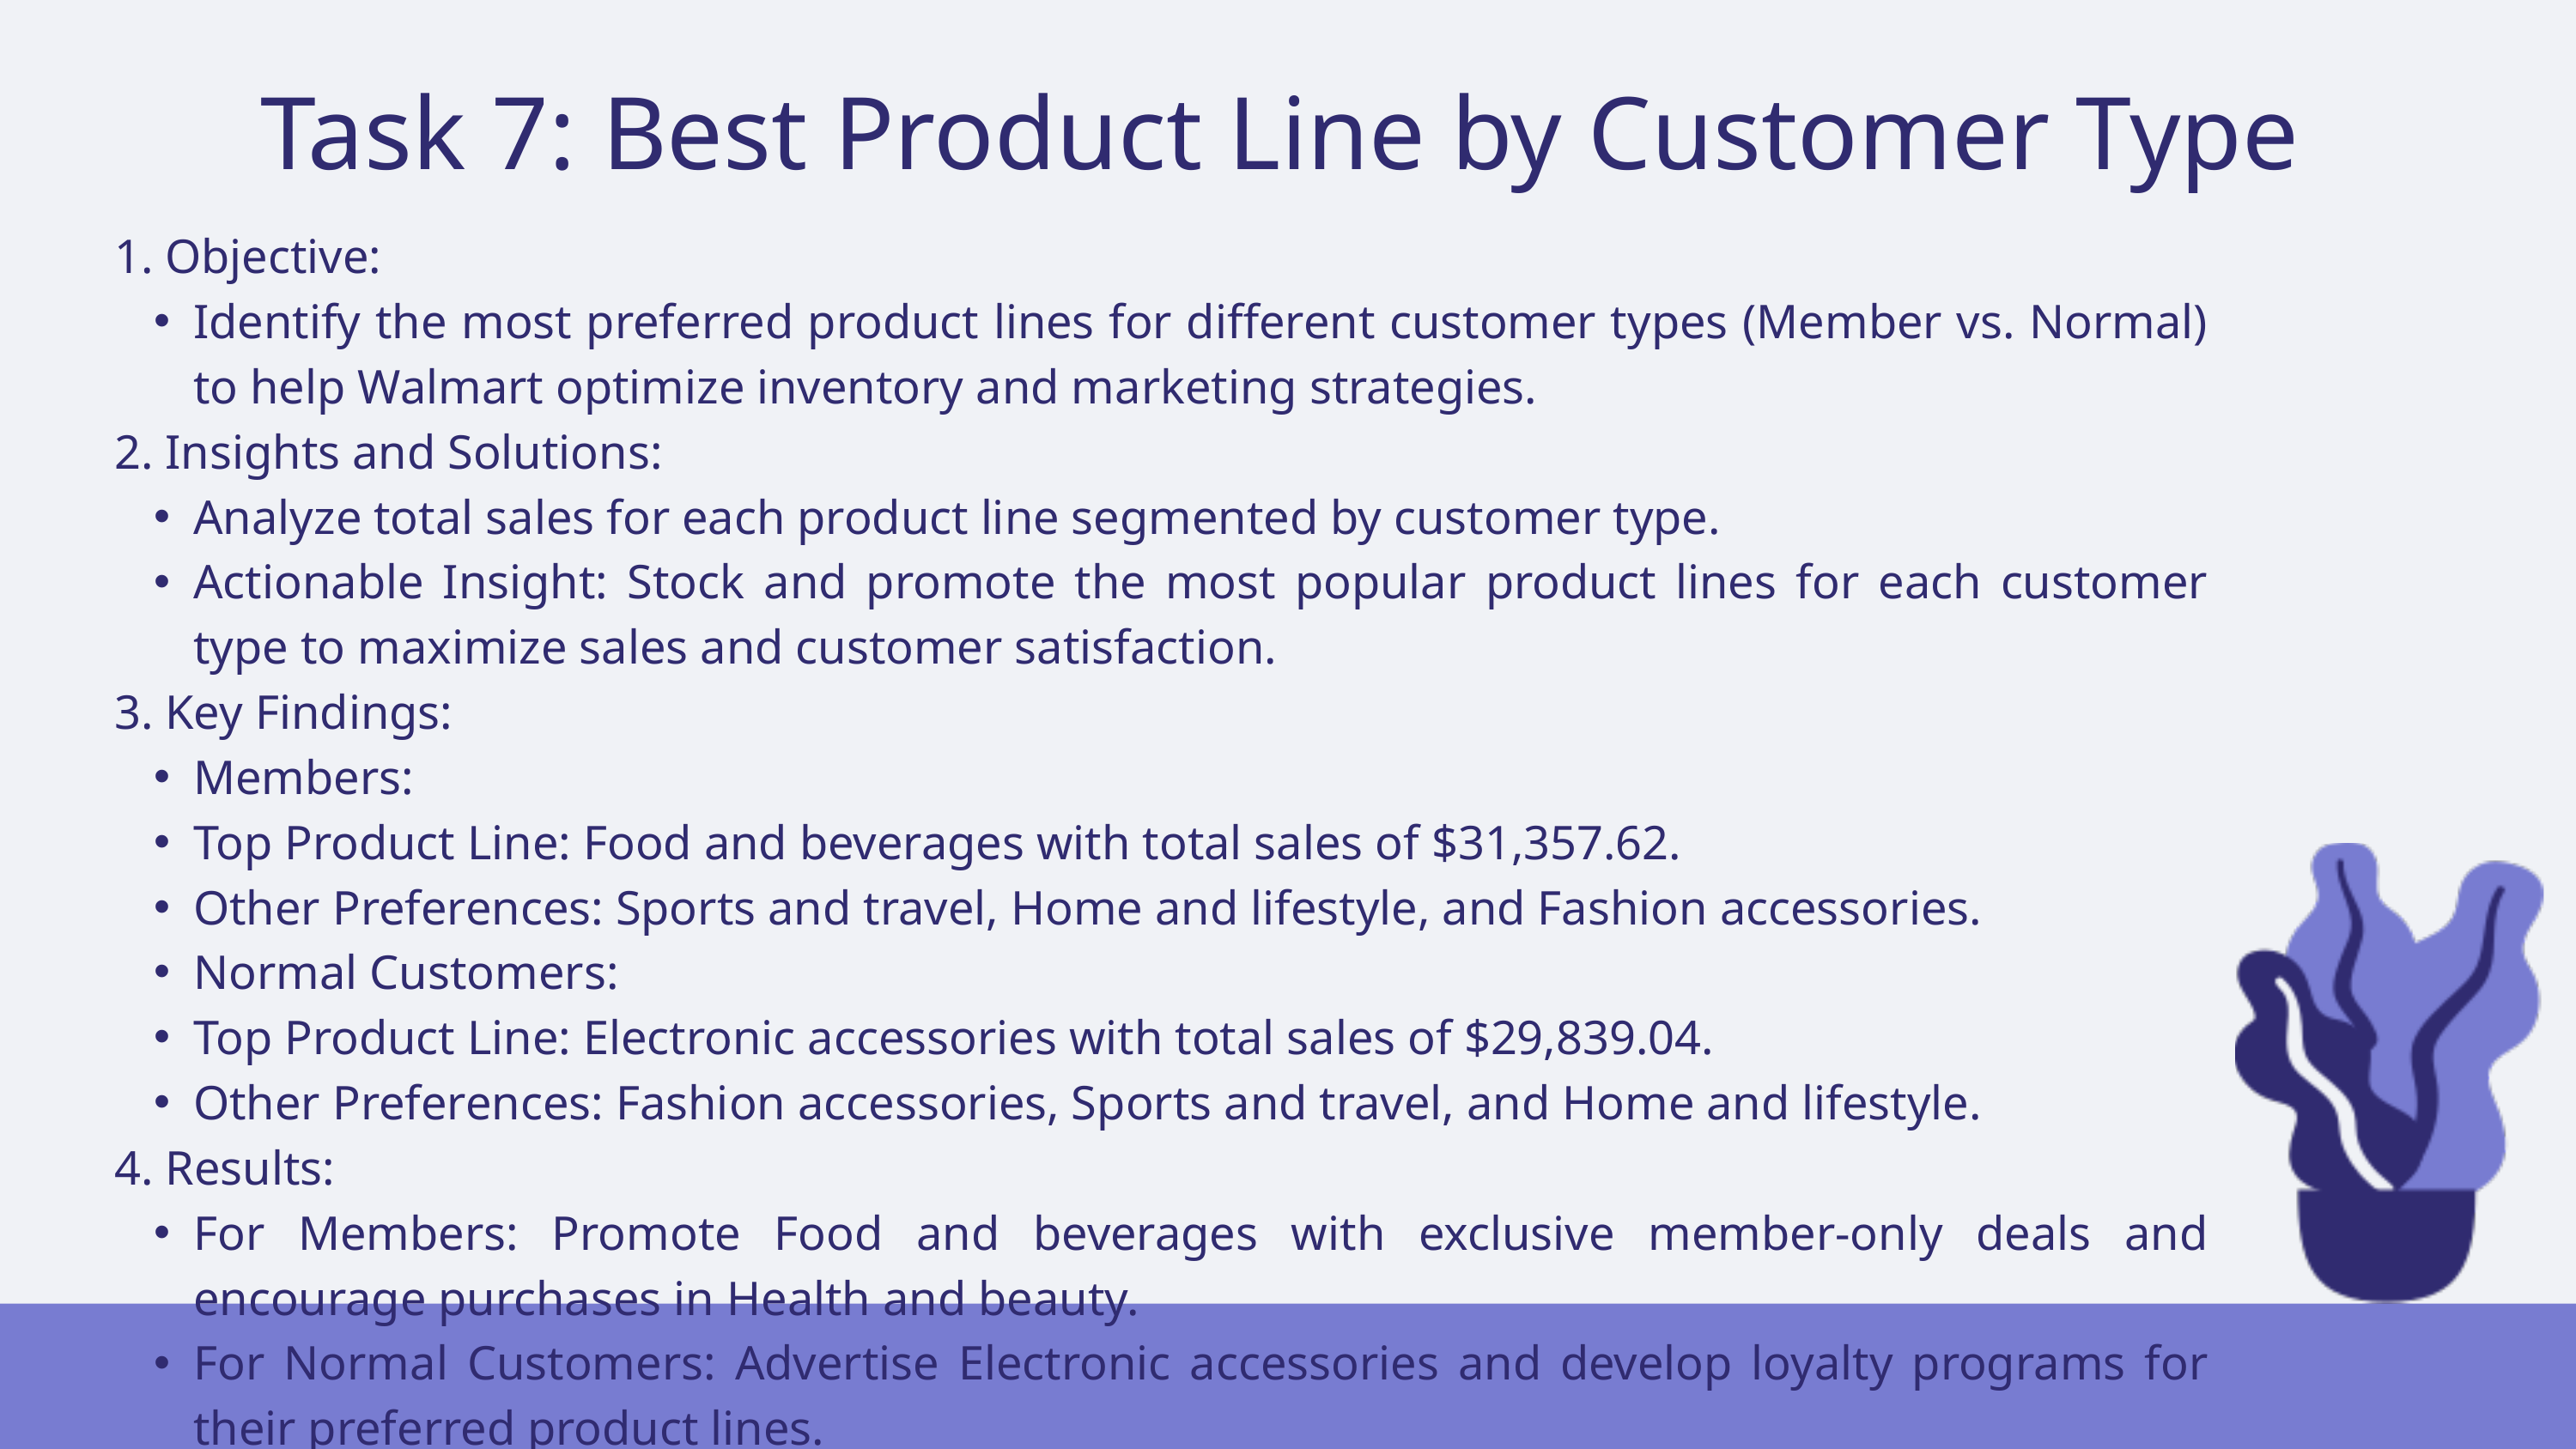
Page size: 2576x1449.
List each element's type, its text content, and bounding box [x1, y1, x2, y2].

text_box 1. Objective: Identify the most preferred product lines for different customer types (Member vs. Normal) to help Walmart optimize inventory and marketing strategies. 2. Insights and Solutions: Analyze total sales for each product line segmented by customer type. Actionable Insight: Stock and promote the most popular product lines for each customer type to maximize sales and customer satisfaction. 3. Key Findings: Members: Top Product Line: Food and beverages with total sales of $31,357.62. Other Preferences: Sports and travel, Home and lifestyle, and Fashion accessories. Normal Customers: Top Product Line: Electronic accessories with total sales of $29,839.04. Other Preferences: Fashion accessories, Sports and travel, and Home and lifestyle. 4. Results: For Members: Promote Food and beverages with exclusive member-only deals and encourage purchases in Health and beauty. For Normal Customers: Advertise Electronic accessories and develop loyalty programs for their preferred product lines. [114, 217, 2211, 1449]
text_box Task 7: Best Product Line by Customer Type [144, 69, 2390, 190]
text_box [0, 0, 2576, 1304]
text_box [2235, 843, 2544, 1304]
